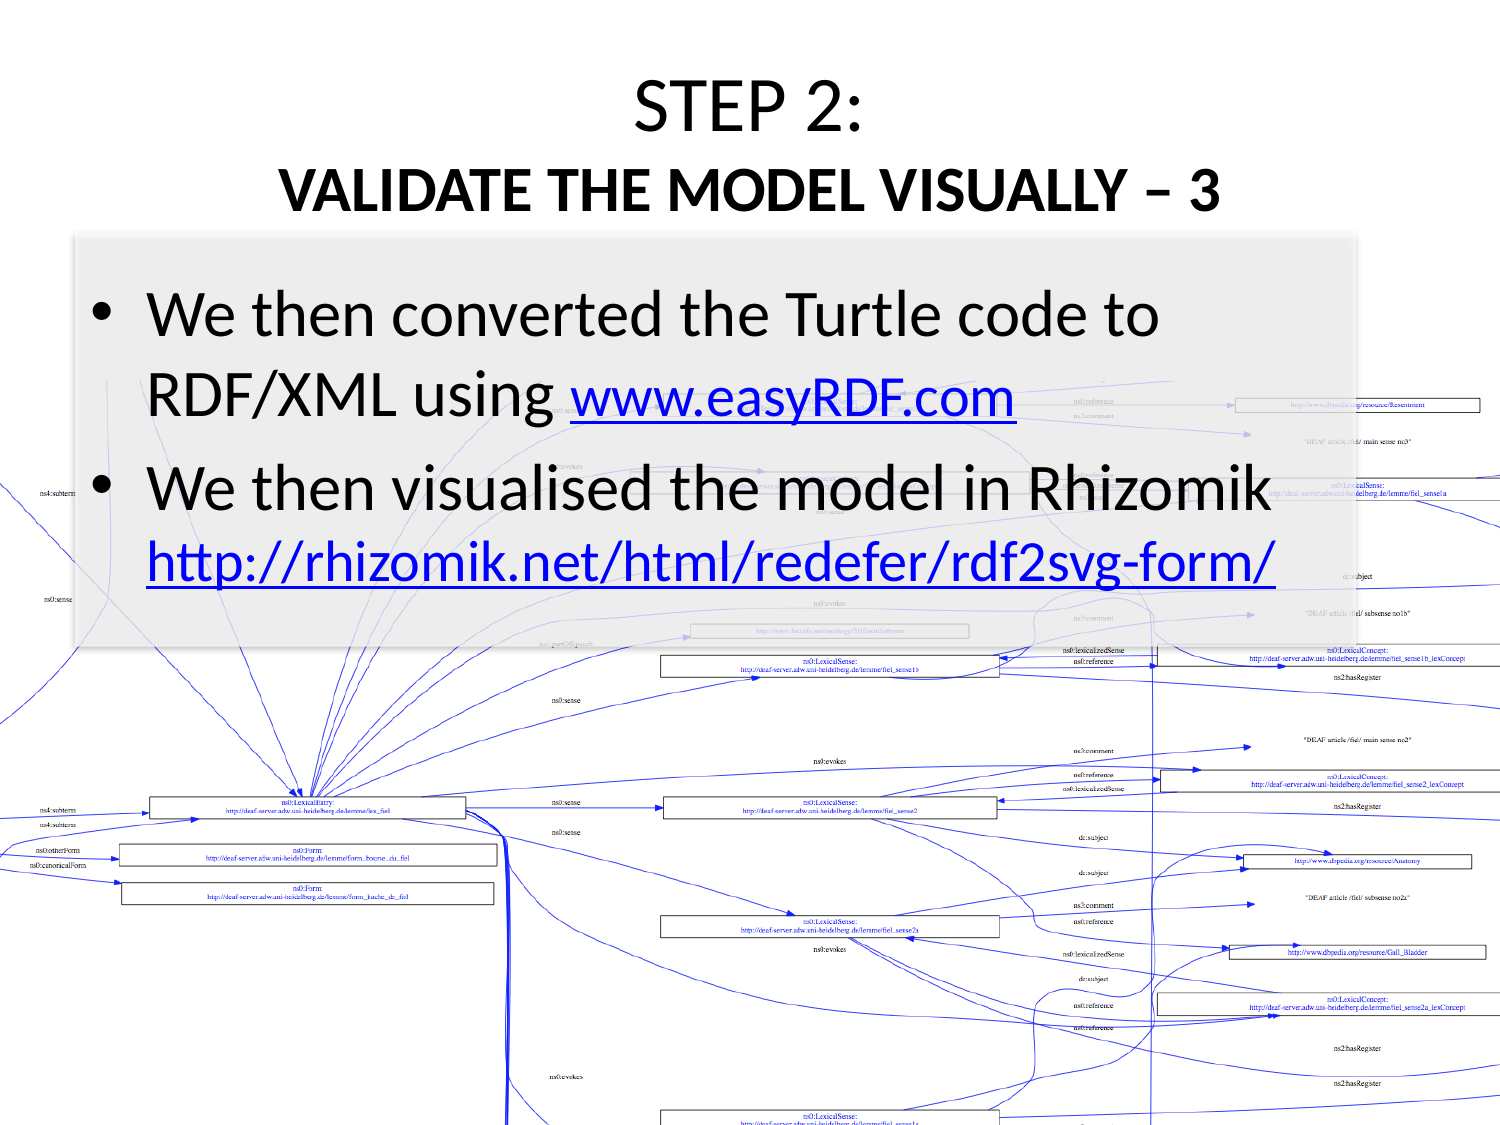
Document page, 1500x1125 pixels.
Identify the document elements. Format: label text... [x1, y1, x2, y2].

title STEP 2: VALIDATE THE MODEL VISUALLY – 3 [75, 45, 1425, 233]
picture [0, 381, 1500, 1125]
list We then converted the Turtle code to RDF/XML using www.easyRDF.com We then visualised the model in Rhizomik http://rhizomik.net/html/redefer/rdf2svg-form/ [75, 262, 1425, 379]
text_box [74, 232, 1357, 379]
